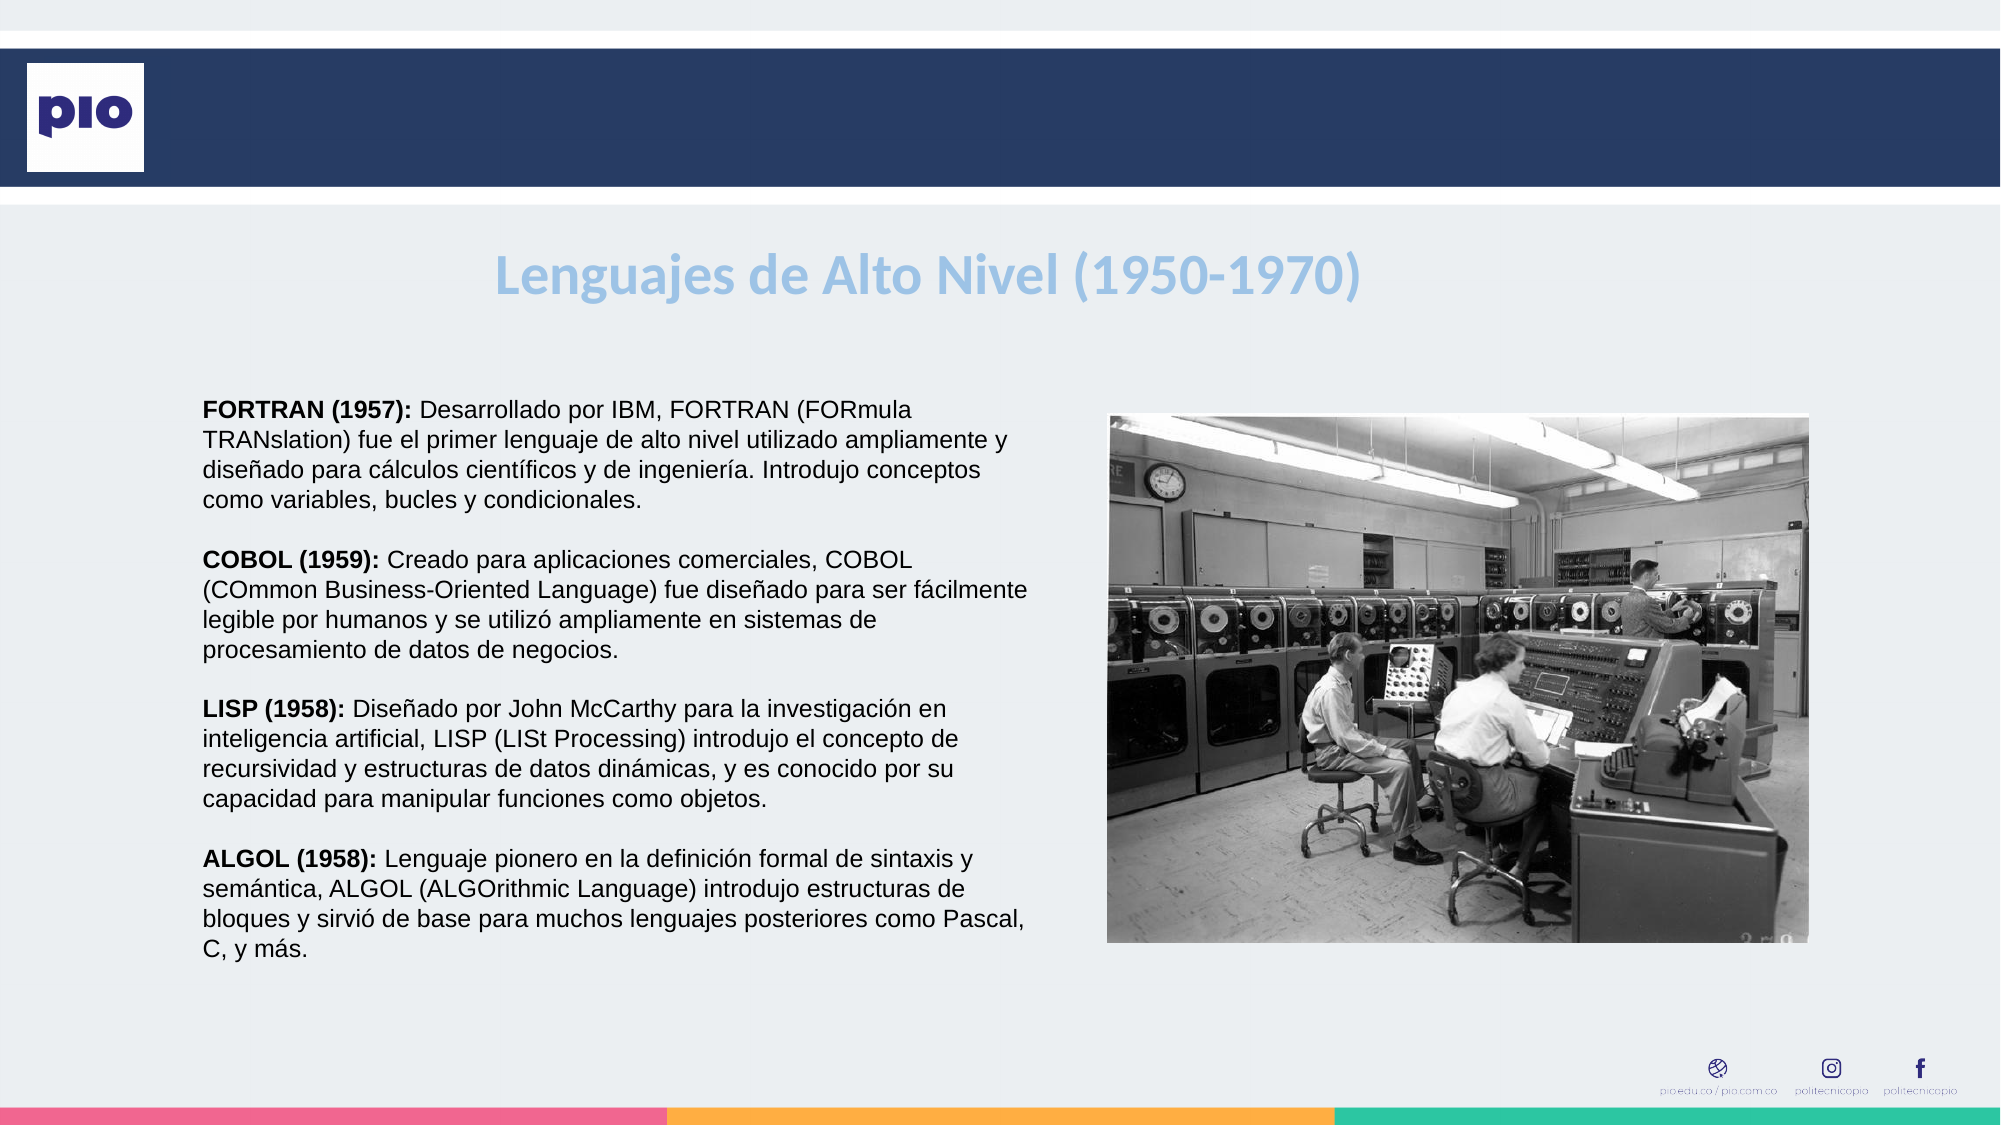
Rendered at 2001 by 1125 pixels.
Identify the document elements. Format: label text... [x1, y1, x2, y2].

picture [0, 0, 2001, 1125]
text_box [44, 56, 171, 182]
text_box Lenguajes de Alto Nivel (1950-1970) [480, 229, 1593, 314]
text_box FORTRAN (1957): Desarrollado por IBM, FORTRAN (FORmula TRANslation) fue el primer lenguaje de alto nivel utilizado ampliamente y diseñado para cálculos científicos y de ingeniería. Introdujo conceptos como variables, bucles y condicionales. COBOL (1959): Creado para aplicaciones comerciales, COBOL (COmmon Business-Oriented Language) fue diseñado para ser fácilmente legible por humanos y se utilizó ampliamente en sistemas de procesamiento de datos de negocios. LISP (1958): Diseñado por John McCarthy para la investigación en inteligencia artificial, LISP (LISt Processing) introdujo el concepto de recursividad y estructuras de datos dinámicas, y es conocido por su capacidad para manipular funciones como objetos. ALGOL (1958): Lenguaje pionero en la definición formal de sintaxis y semántica, ALGOL (ALGOrithmic Language) introdujo estructuras de bloques y sirvió de base para muchos lenguajes posteriores como Pascal, C, y más. [187, 386, 1046, 970]
